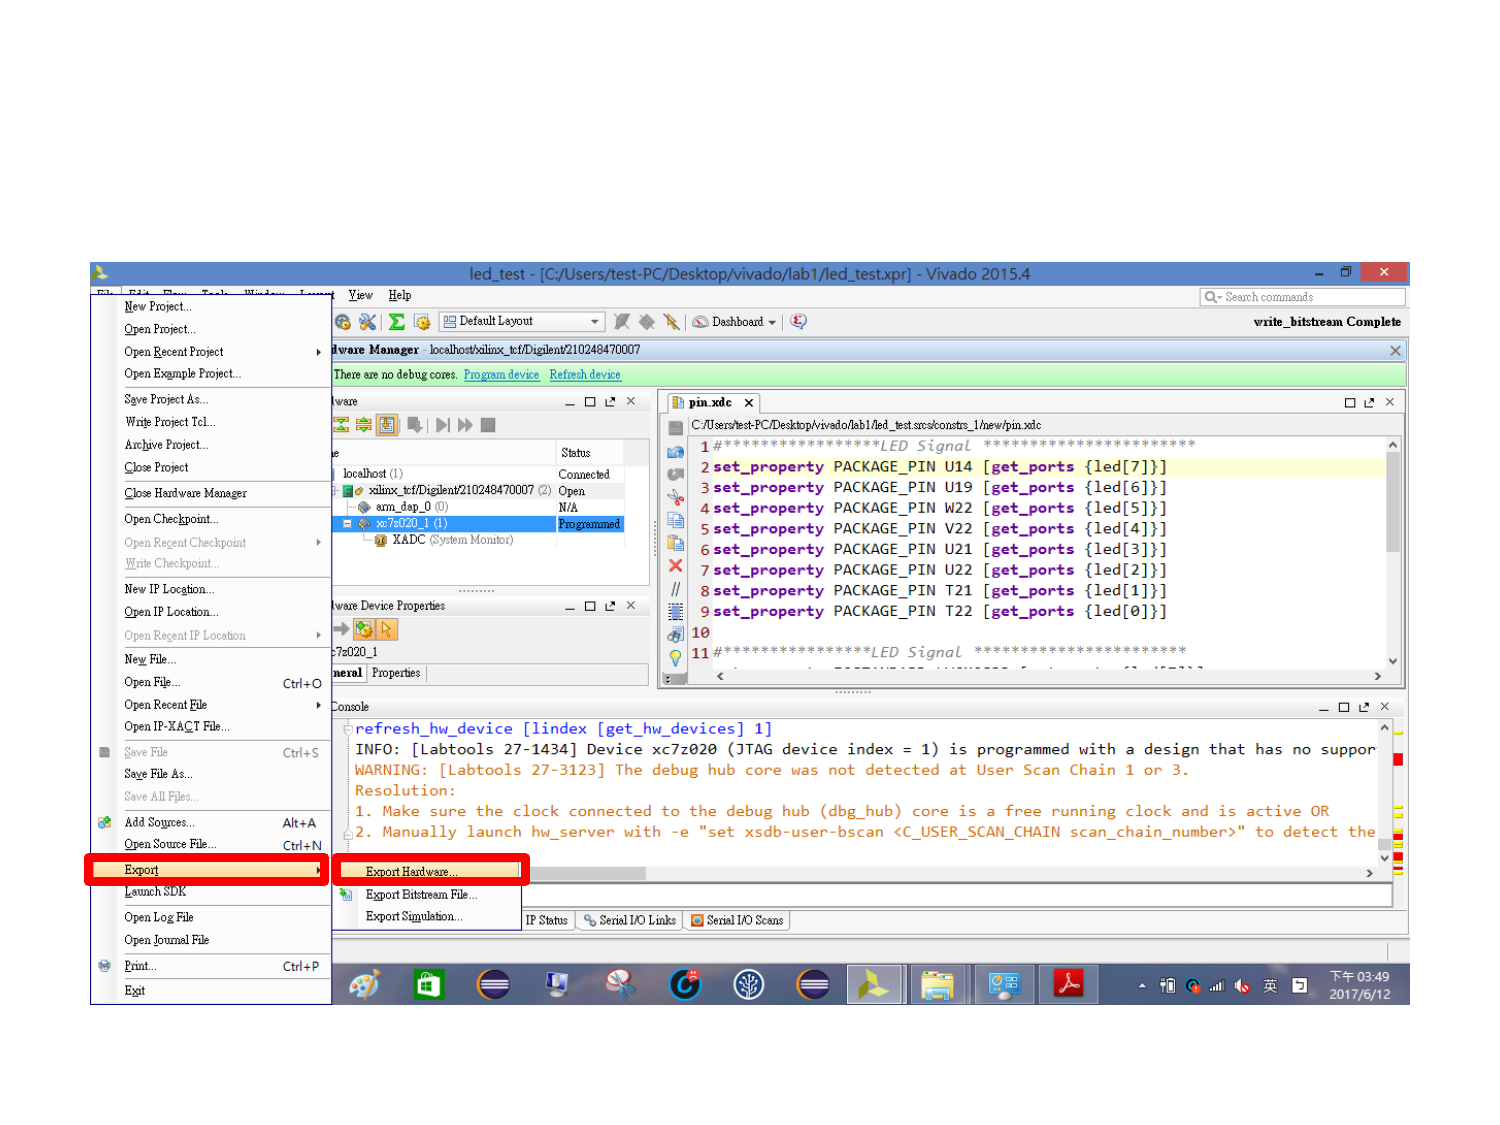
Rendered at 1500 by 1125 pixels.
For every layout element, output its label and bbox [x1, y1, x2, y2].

list [89, 262, 1411, 1006]
